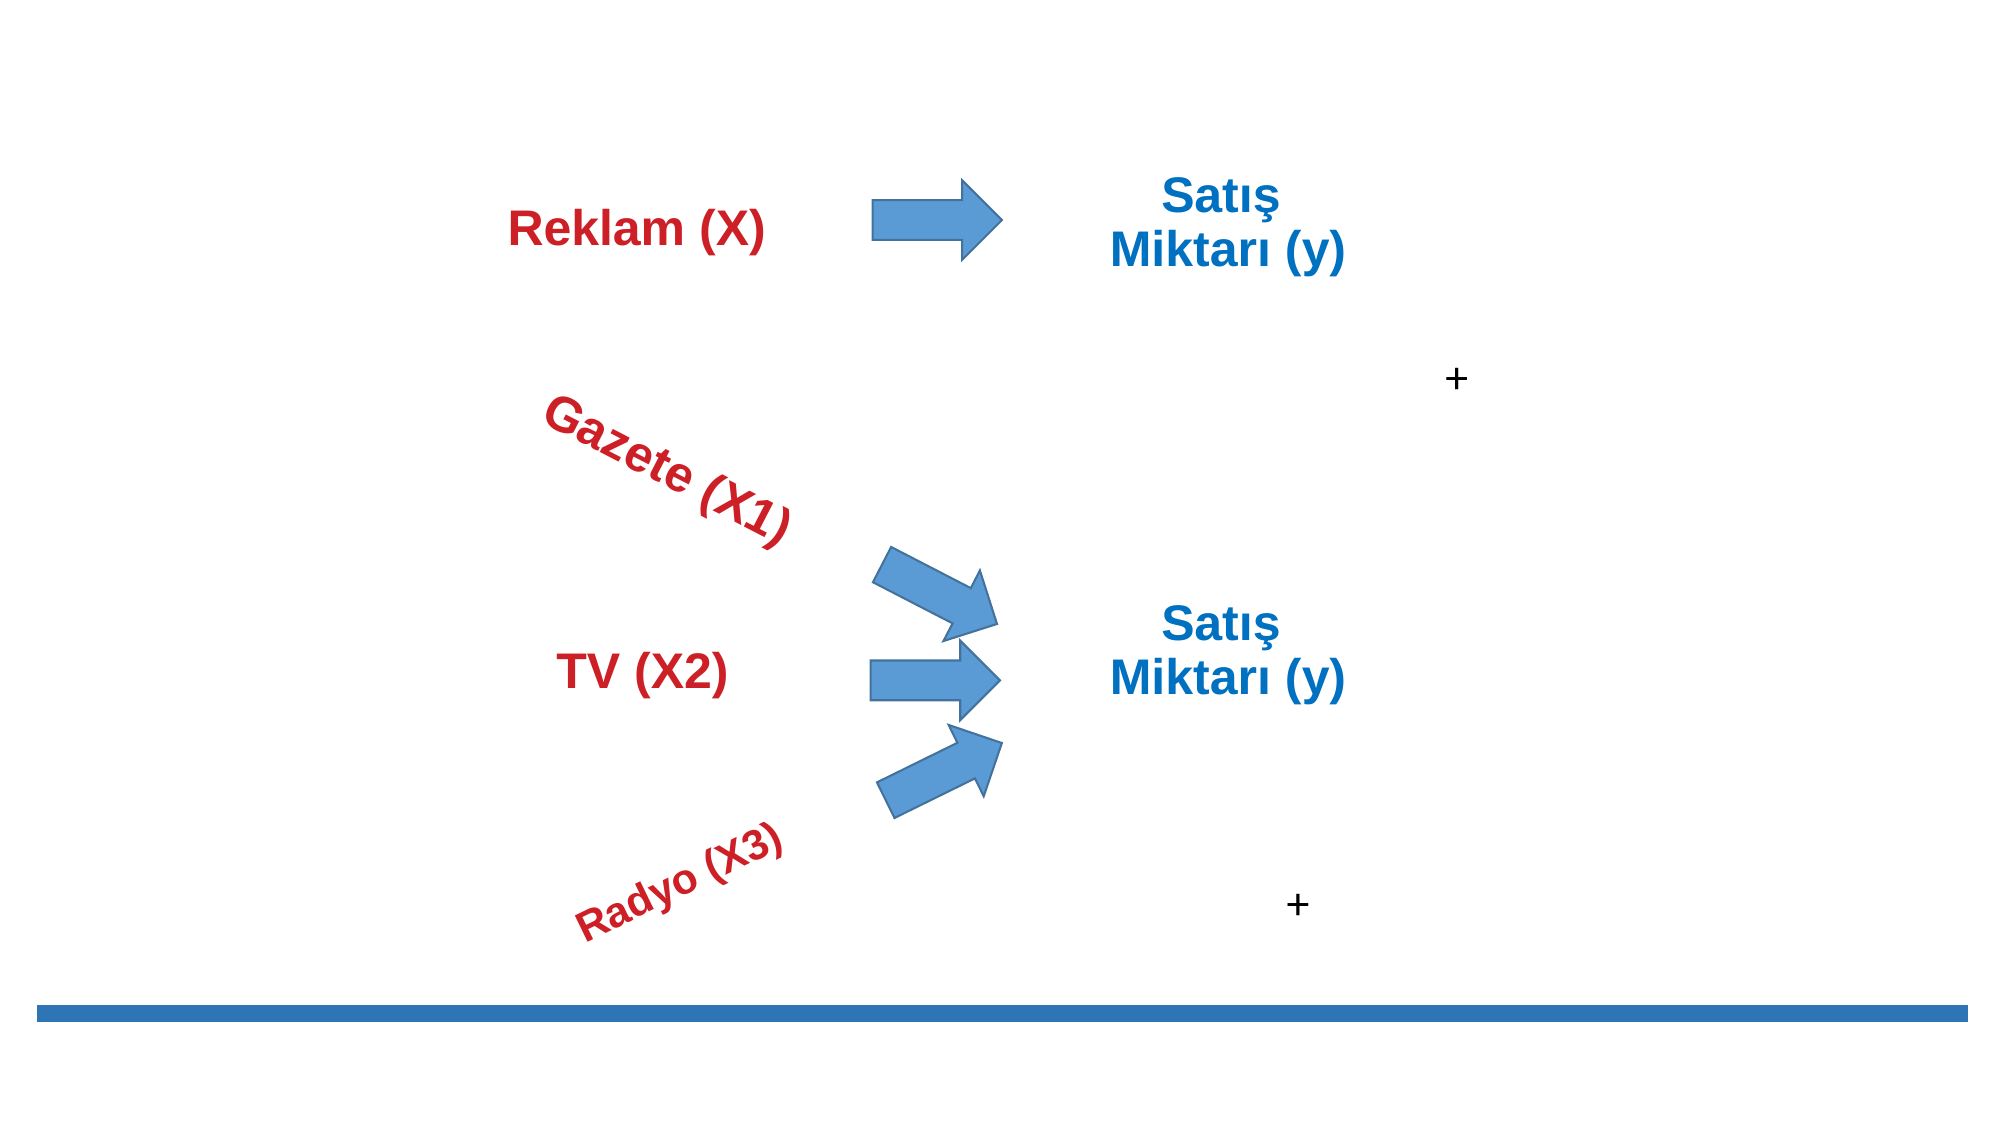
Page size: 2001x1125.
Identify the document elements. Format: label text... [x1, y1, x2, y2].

title Reklam (X) [409, 181, 864, 264]
text_box TV (X2) [536, 596, 749, 708]
text_box [871, 177, 1004, 263]
text_box Gazete (X1) [450, 296, 905, 604]
text_box [871, 545, 999, 643]
text_box Satış Miktarı (y) [1063, 589, 1394, 713]
text_box Radyo (X3) [539, 787, 815, 970]
text_box [869, 638, 1002, 723]
text_box [875, 723, 1004, 820]
text_box Satış Miktarı (y) [1063, 162, 1394, 285]
